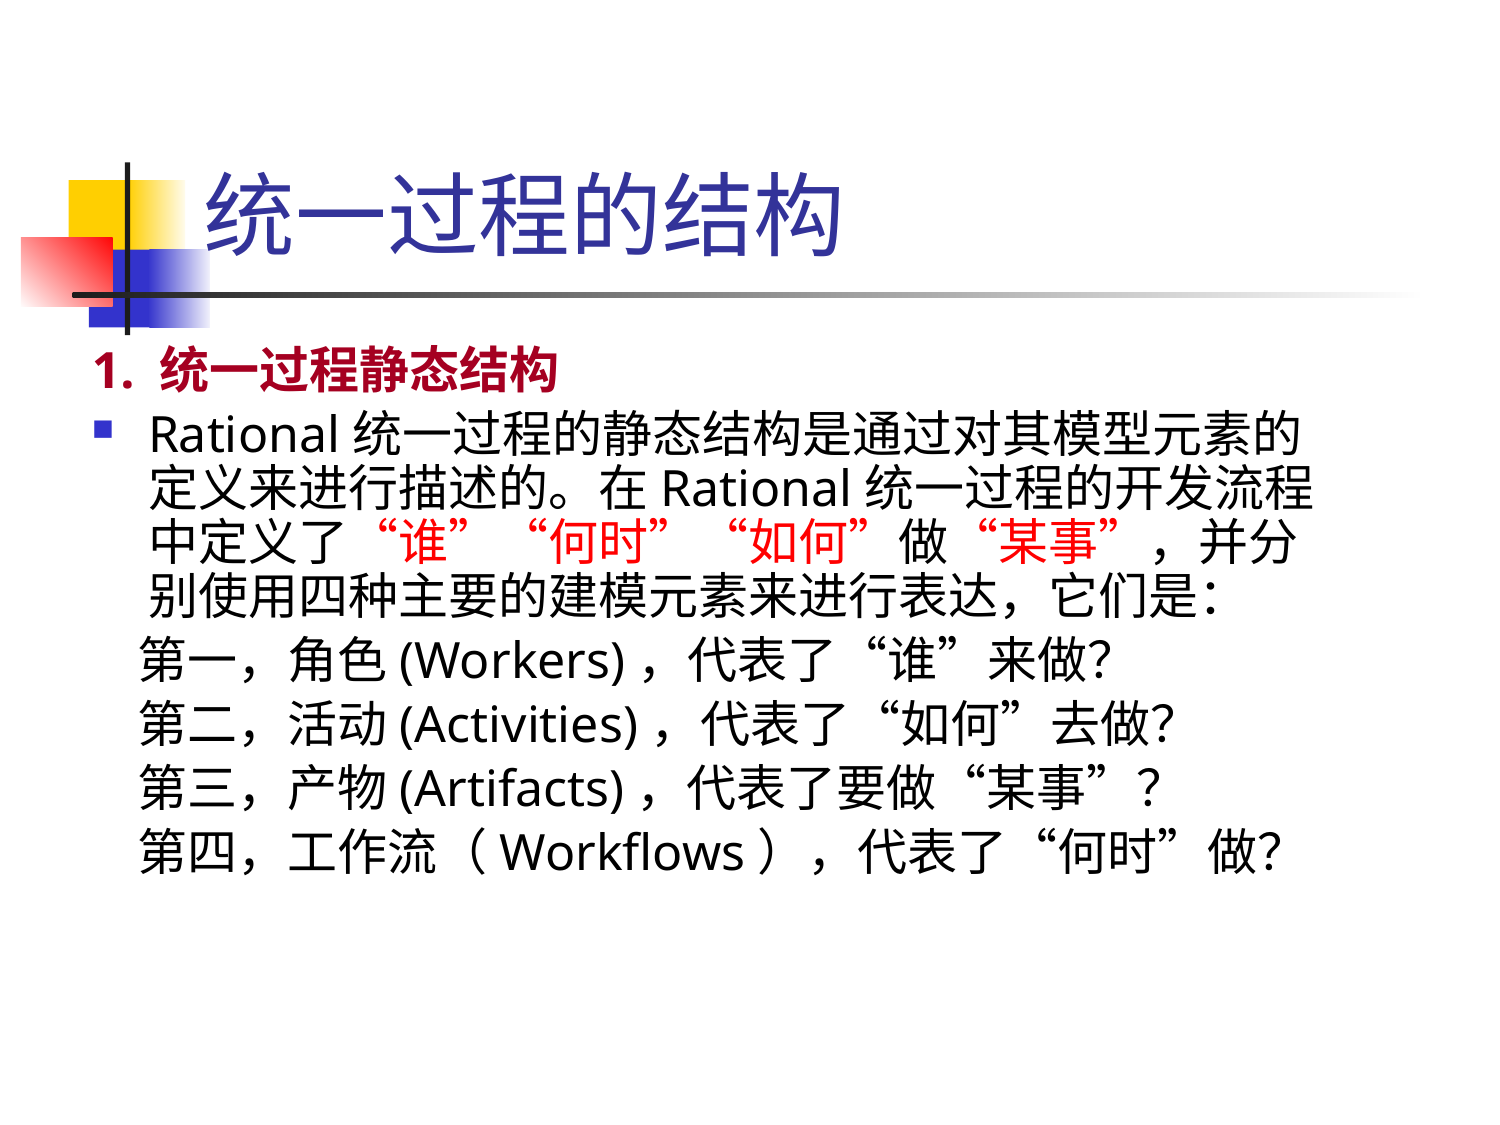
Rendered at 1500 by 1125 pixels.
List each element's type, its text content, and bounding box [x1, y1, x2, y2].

title 统一过程的结构 [188, 34, 1468, 276]
list 1. 统一过程静态结构 Rational统一过程的静态结构是通过对其模型元素的定义来进行描述的。在Rational统一过程的开发流程中定义了“谁”“何时”“如何”做“某事”，并分别使用四种主要的建模元素来进行表达，它们是： 第一，角色(Workers)，代表了“谁”来做？ 第二，活动(Activities)，代表了“如何”去做？ 第三，产物(Artifacts)，代表了要做“某事”？ 第四，工作流（Workflows），代表了“何时”做？ [76, 337, 1353, 1014]
